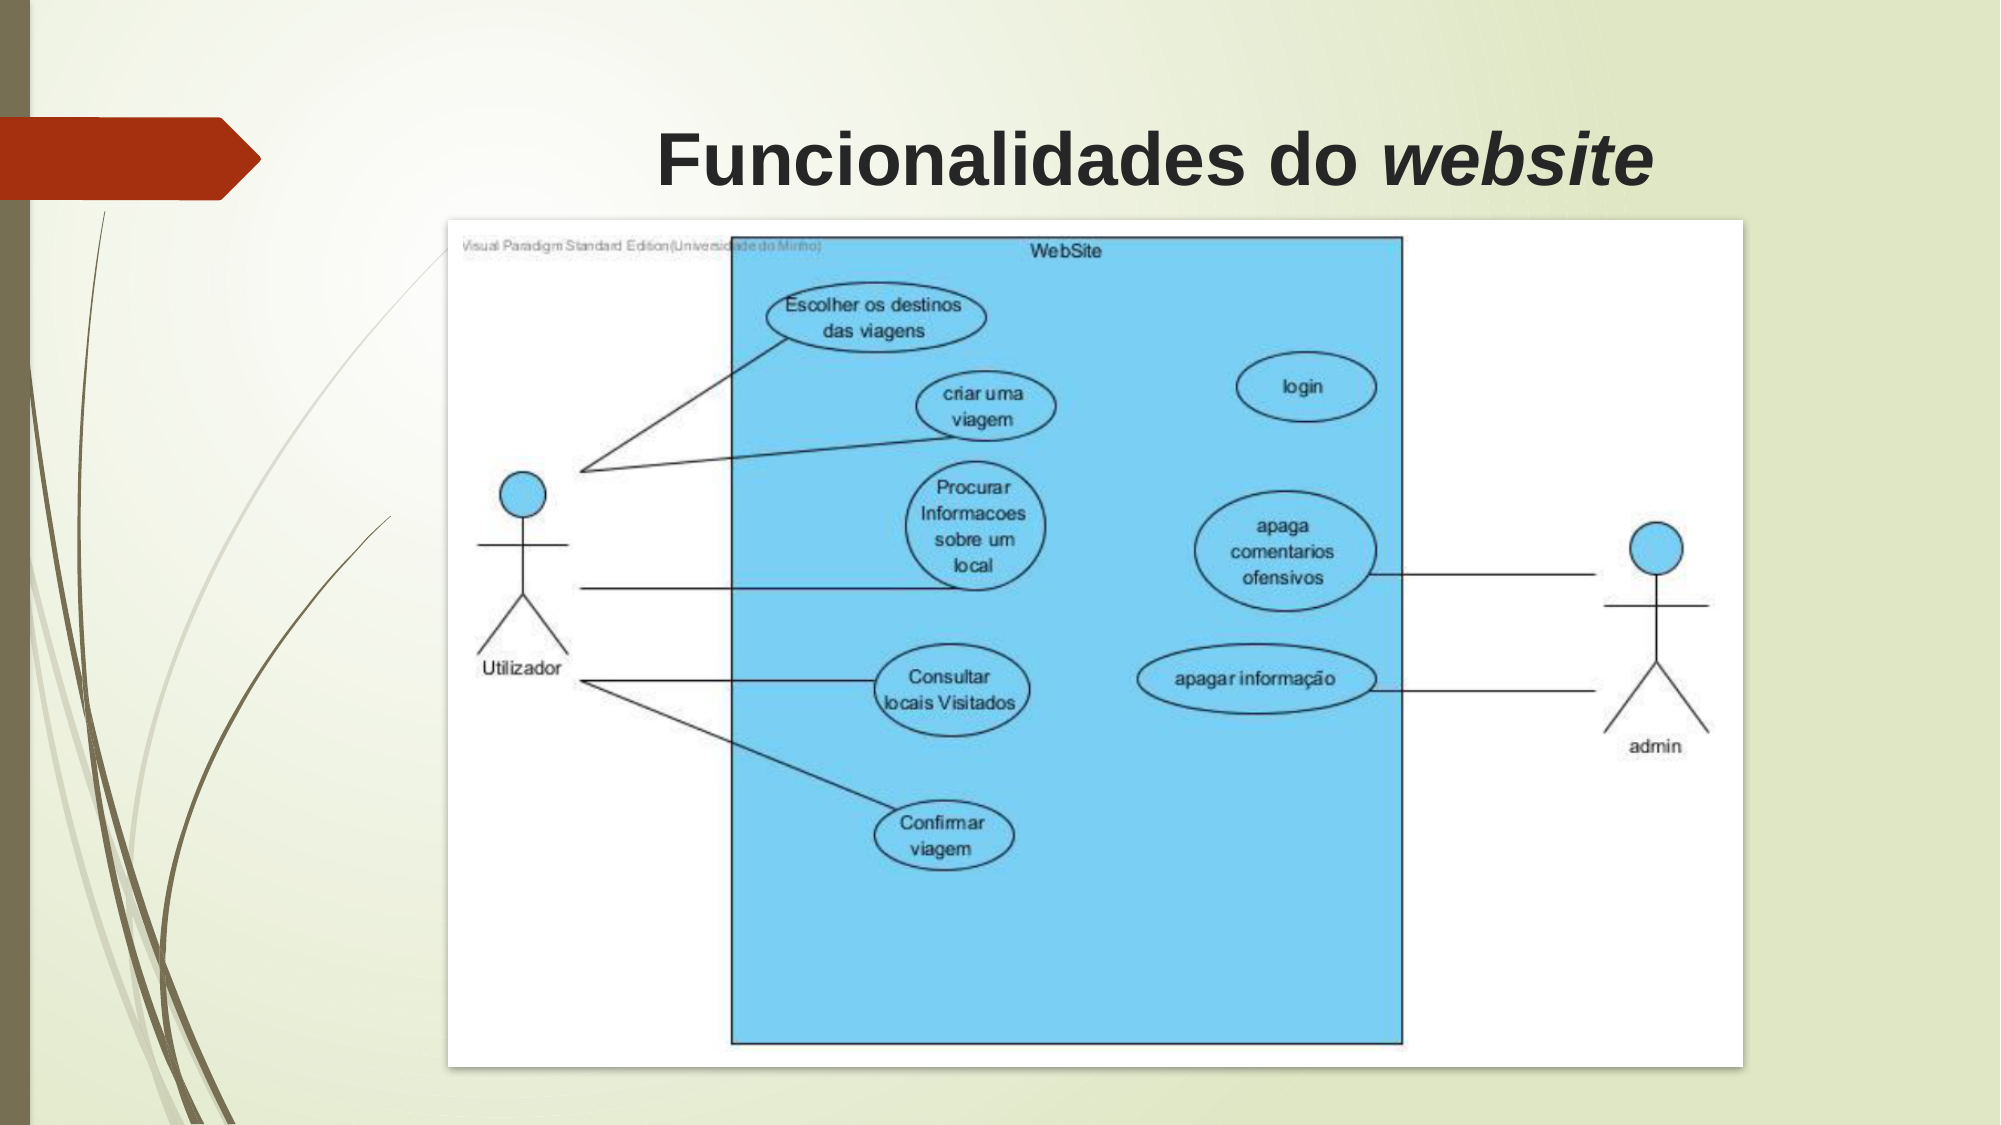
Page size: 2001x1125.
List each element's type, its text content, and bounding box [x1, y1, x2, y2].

title Funcionalidades do website [425, 102, 1888, 234]
picture [462, 234, 1729, 1053]
